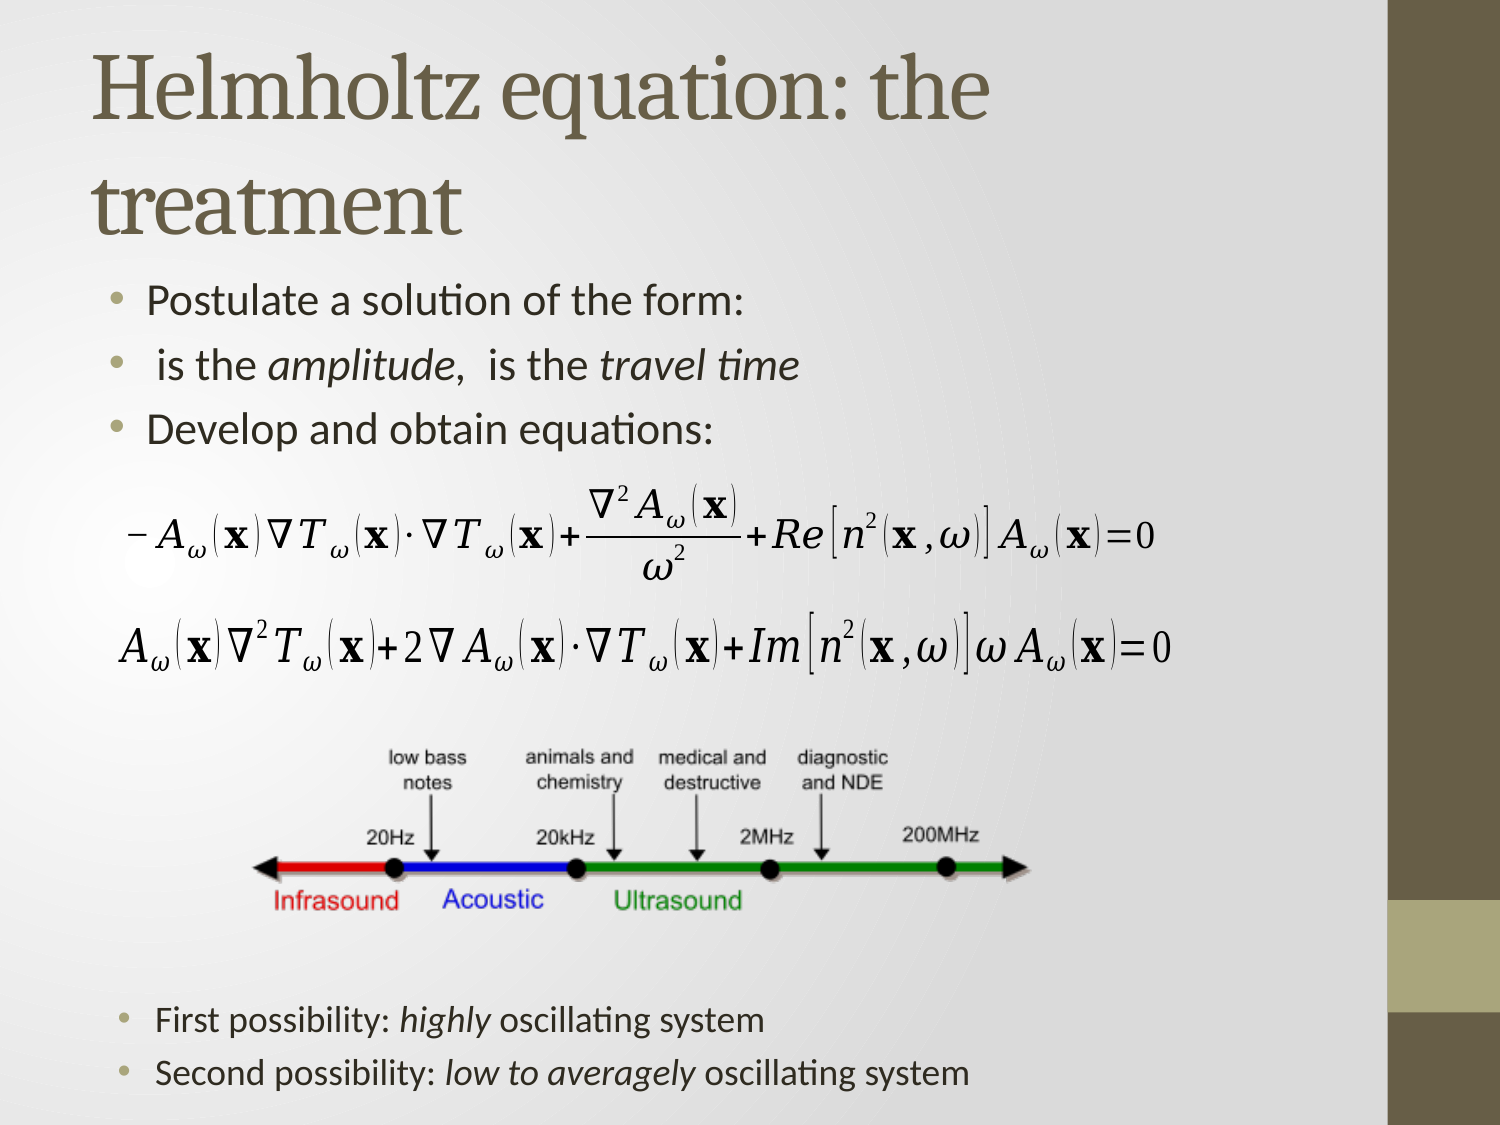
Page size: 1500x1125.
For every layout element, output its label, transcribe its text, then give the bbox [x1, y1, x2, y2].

picture [241, 727, 1048, 919]
title Helmholtz equation: the treatment [75, 45, 1325, 233]
text_box First possibility: highly oscillating system Second possibility: low to averagely oscillating system [83, 987, 1334, 1109]
